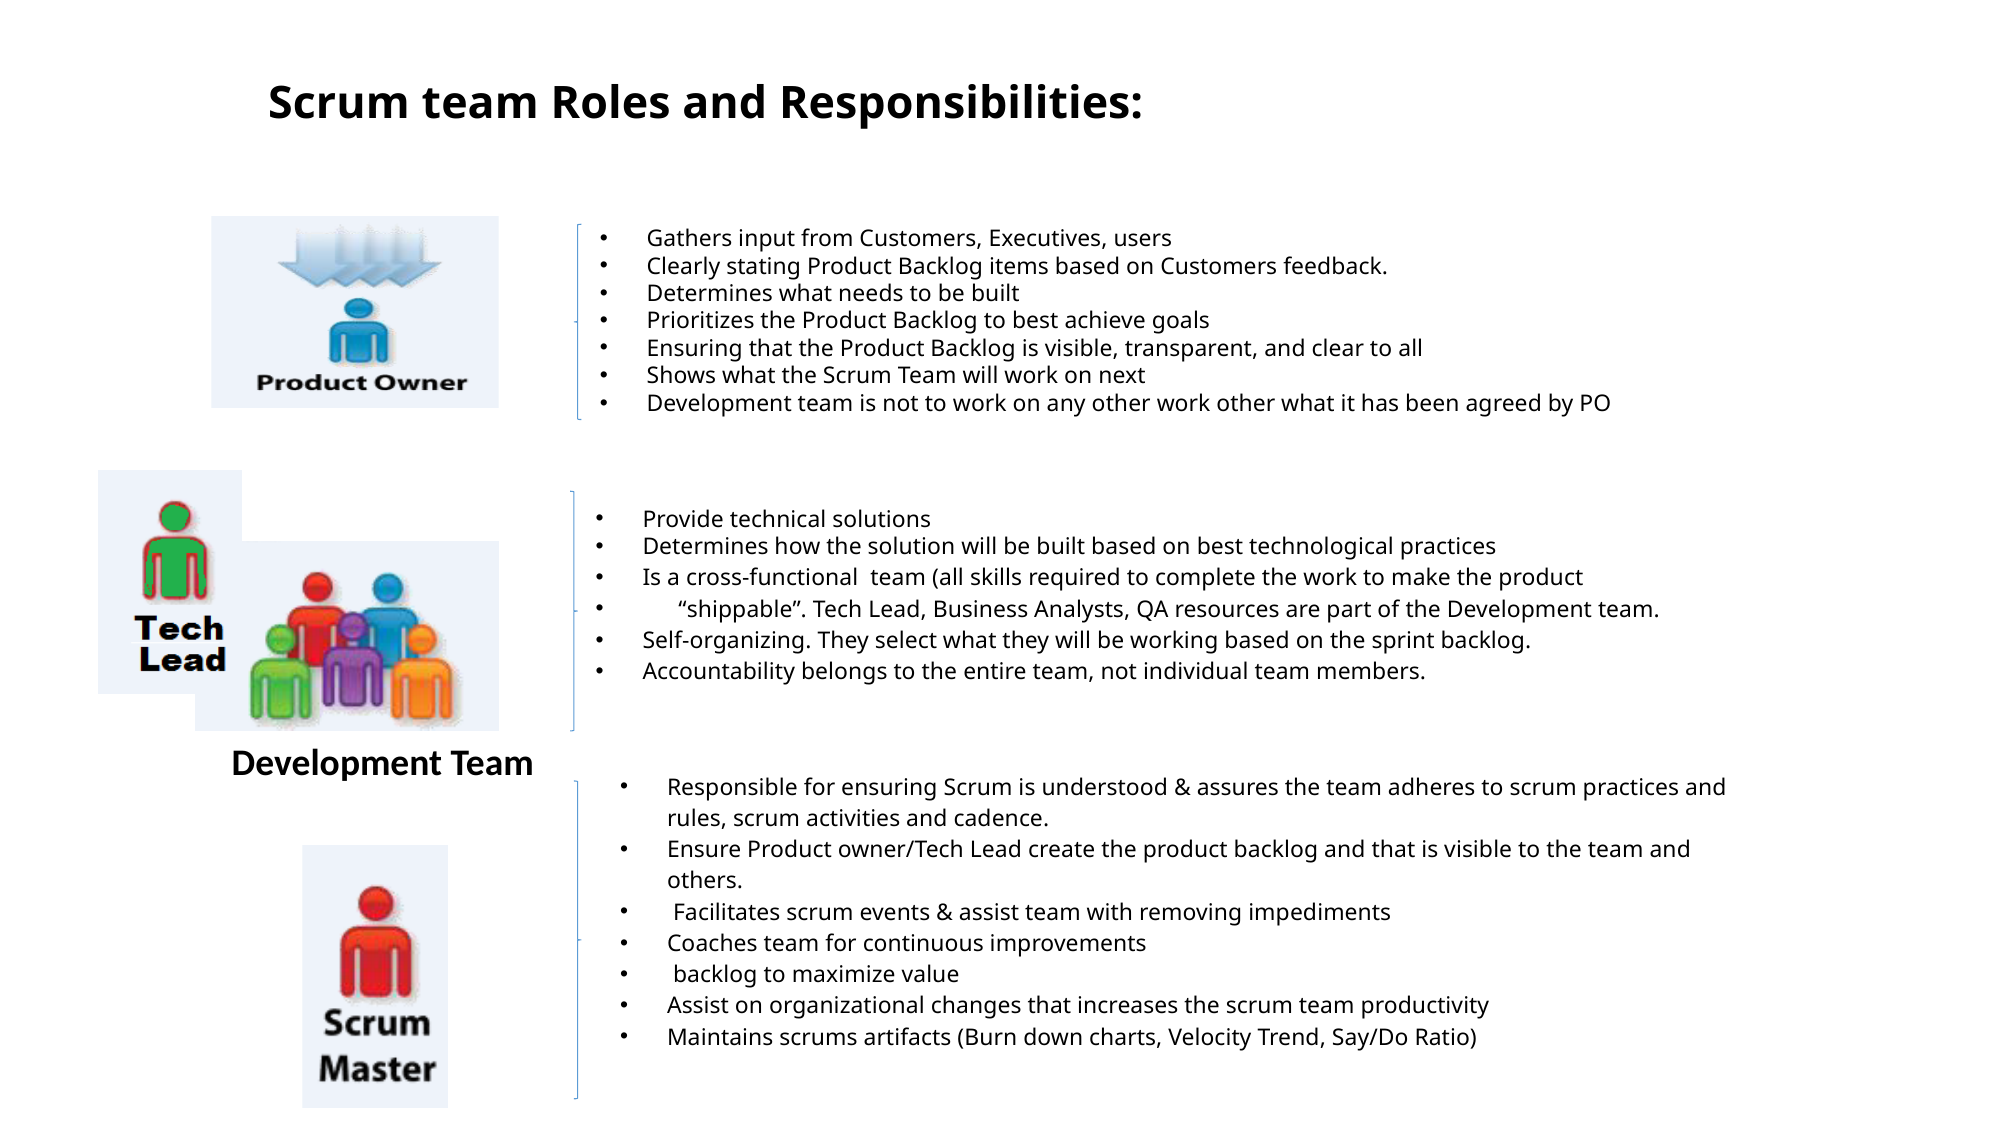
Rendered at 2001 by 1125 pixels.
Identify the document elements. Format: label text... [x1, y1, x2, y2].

text_box Gathers input from Customers, Executives, users Clearly stating Product Backlog items based on Customers feedback. Determines what needs to be built Prioritizes the Product Backlog to best achieve goals Ensuring that the Product Backlog is visible, transparent, and clear to all Shows what the Scrum Team will work on next Development team is not to work on any other work other what it has been agreed by PO [584, 216, 1905, 424]
text_box [570, 490, 578, 732]
title Scrum team Roles and Responsibilities: [253, 72, 1941, 191]
picture [302, 845, 448, 1108]
text_box [573, 223, 582, 421]
text_box Development Team [216, 730, 550, 791]
text_box [573, 780, 582, 1100]
text_box Responsible for ensuring Scrum is understood & assures the team adheres to scrum practices and rules, scrum activities and cadence. Ensure Product owner/Tech Lead create the product backlog and that is visible to the team and others. Facilitates scrum events & assist team with removing impediments Coaches team for continuous improvements backlog to maximize value Assist on organizational changes that increases the scrum team productivity Maintains scrums artifacts (Burn down charts, Velocity Trend, Say/Do Ratio) [605, 761, 1752, 1058]
picture [211, 216, 499, 409]
text_box Provide technical solutions Determines how the solution will be built based on best technological practices Is a cross-functional team (all skills required to complete the work to make the product “shippable”. Tech Lead, Business Analysts, QA resources are part of the Development team. Self-organizing. They select what they will be working based on the sprint backlog. Accountability belongs to the entire team, not individual team members. [580, 496, 1990, 692]
picture [98, 470, 499, 731]
